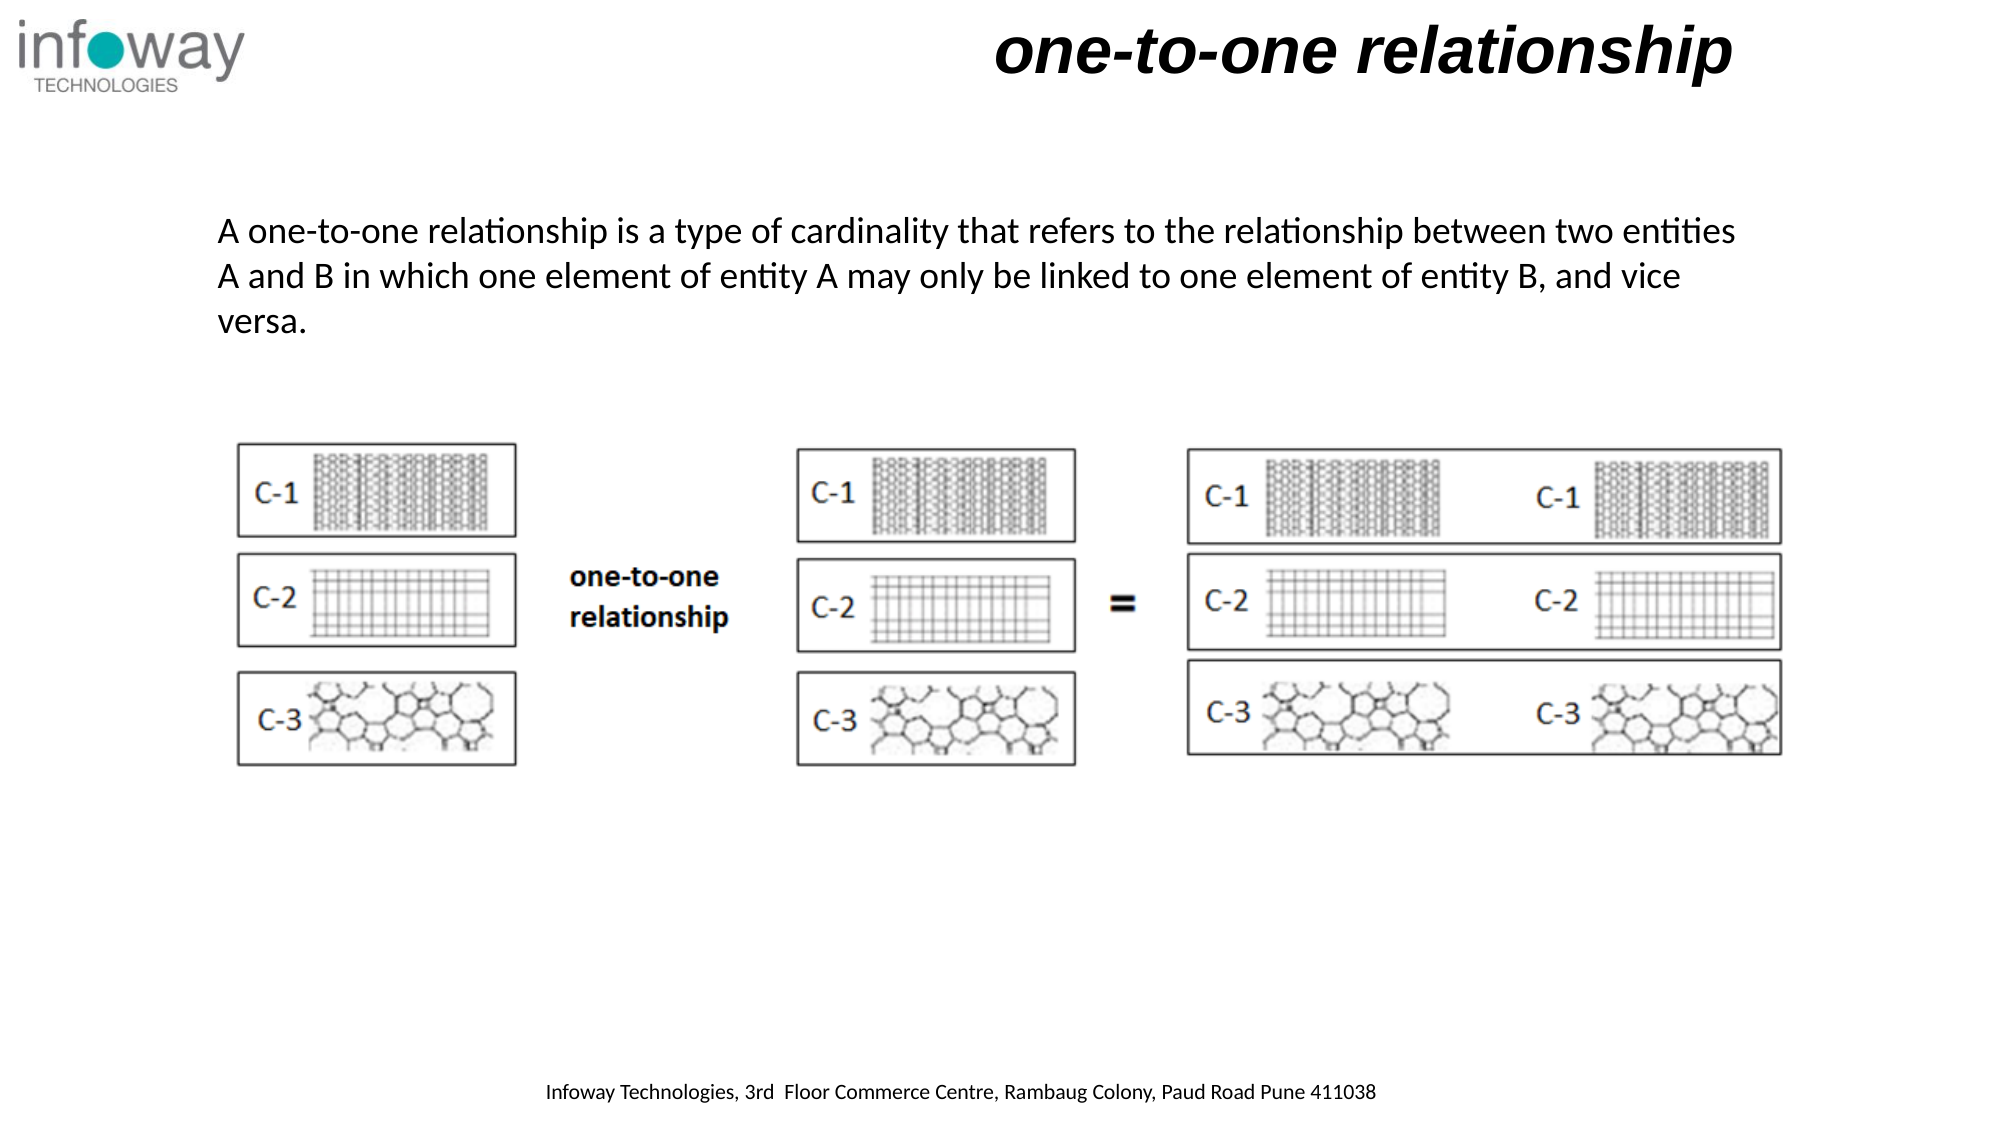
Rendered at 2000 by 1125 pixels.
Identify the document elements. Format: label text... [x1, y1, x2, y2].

text_box Infoway Technologies, 3rd Floor Commerce Centre, Rambaug Colony, Paud Road Pune 411038 [531, 1070, 1417, 1125]
text_box A one-to-one relationship is a type of cardinality that refers to the relationship between two entities A and B in which one element of entity A may only be linked to one element of entity B, and vice versa. [202, 199, 1774, 349]
picture [19, 18, 245, 93]
text_box one-to-one relationship [249, 0, 1750, 95]
picture [226, 433, 1793, 776]
